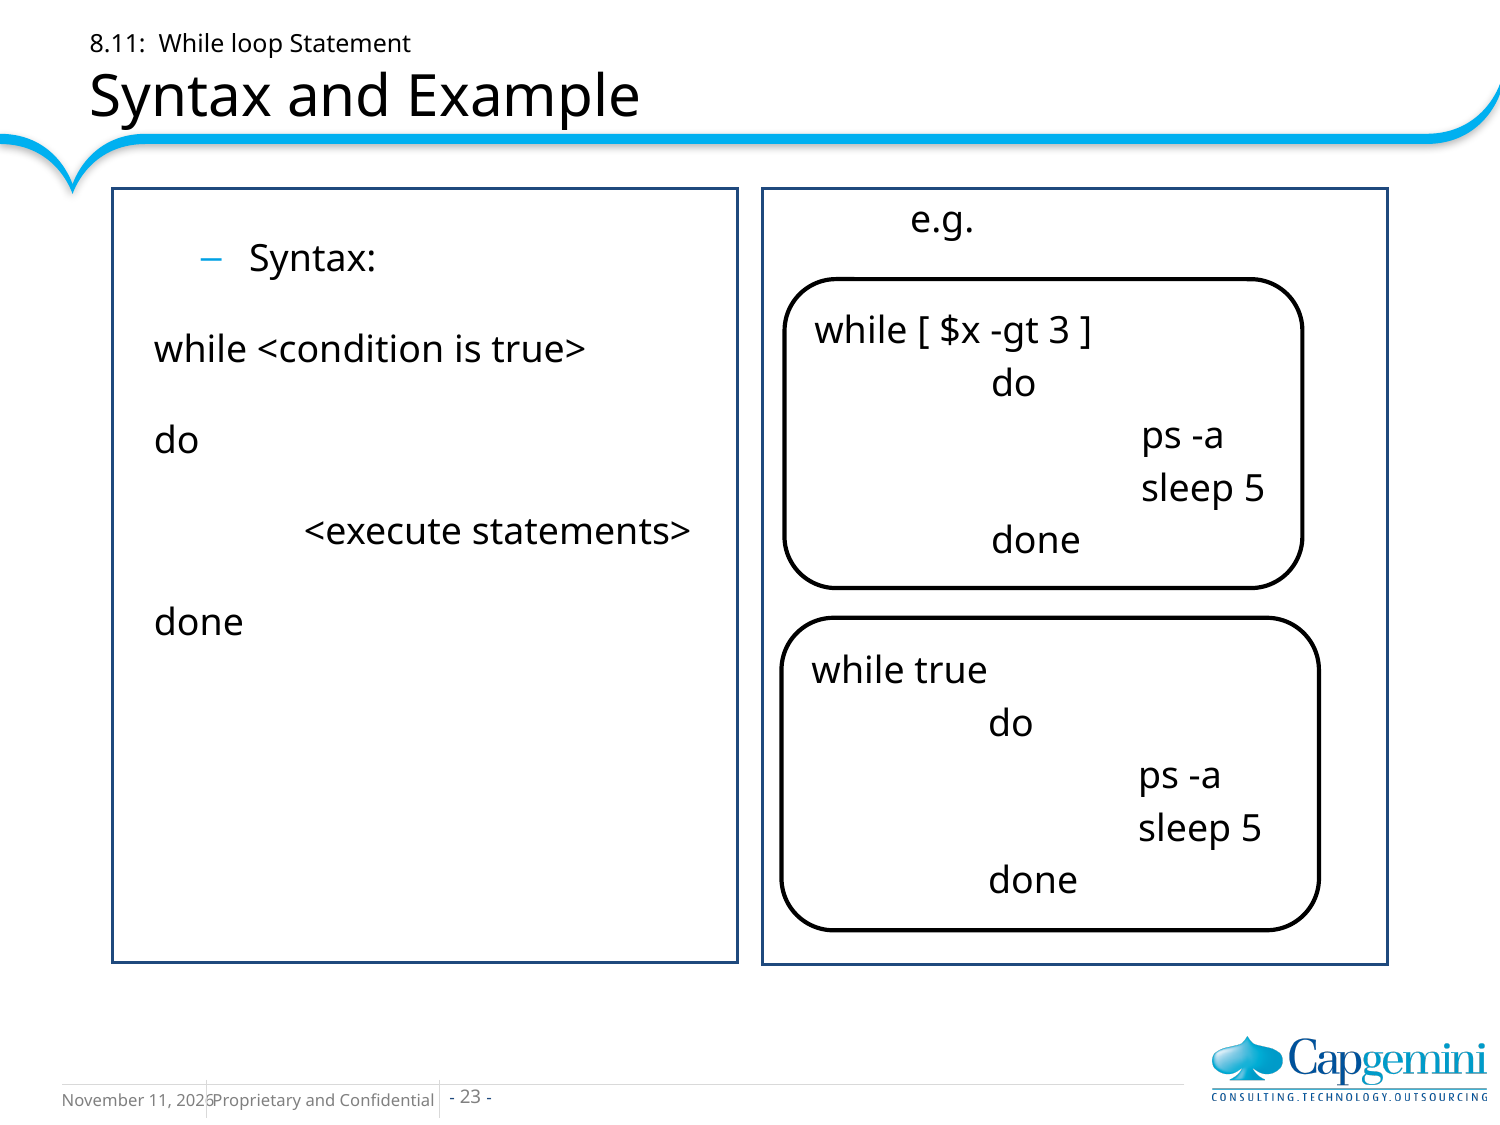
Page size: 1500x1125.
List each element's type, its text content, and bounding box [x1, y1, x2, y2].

text_box while true do ps -a sleep 5 done [779, 615, 1322, 933]
text_box Syntax: while <condition is true> do <execute statements> done [112, 188, 738, 963]
text_box [750, 237, 1400, 975]
title 8.11: While loop Statement Syntax and Example [74, 19, 1450, 137]
text_box while [ $x -gt 3 ] do ps -a sleep 5 done [782, 276, 1305, 591]
picture [1212, 1036, 1487, 1101]
text_box e.g. [762, 188, 1388, 237]
